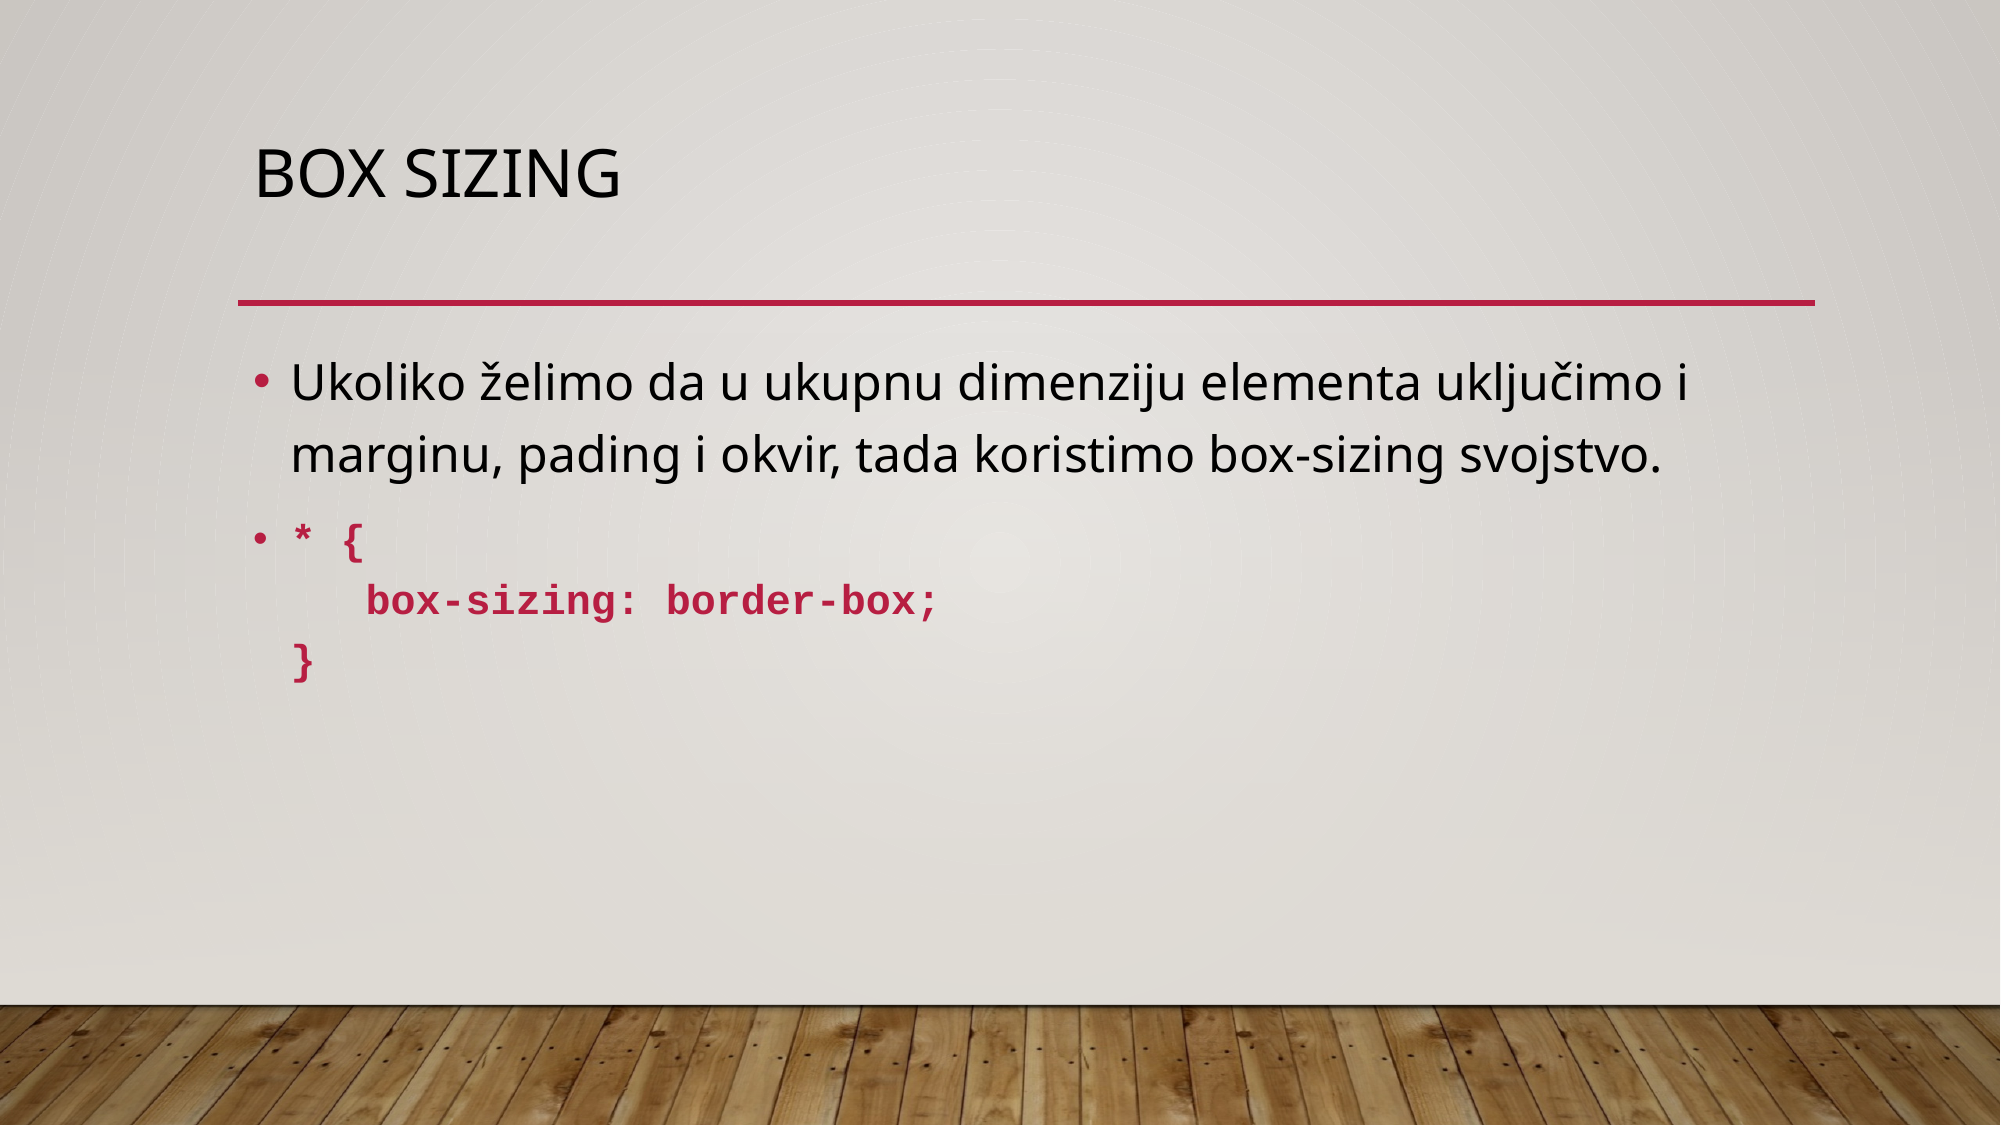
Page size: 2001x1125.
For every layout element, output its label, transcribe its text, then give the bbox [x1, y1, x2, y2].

title BOX SIZING [238, 131, 1814, 305]
picture [0, 1005, 2000, 1125]
list Ukoliko želimo da u ukupnu dimenziju elementa uključimo i marginu, pading i okvir, tada koristimo box-sizing svojstvo. * { box-sizing: border-box; } [238, 330, 1814, 897]
